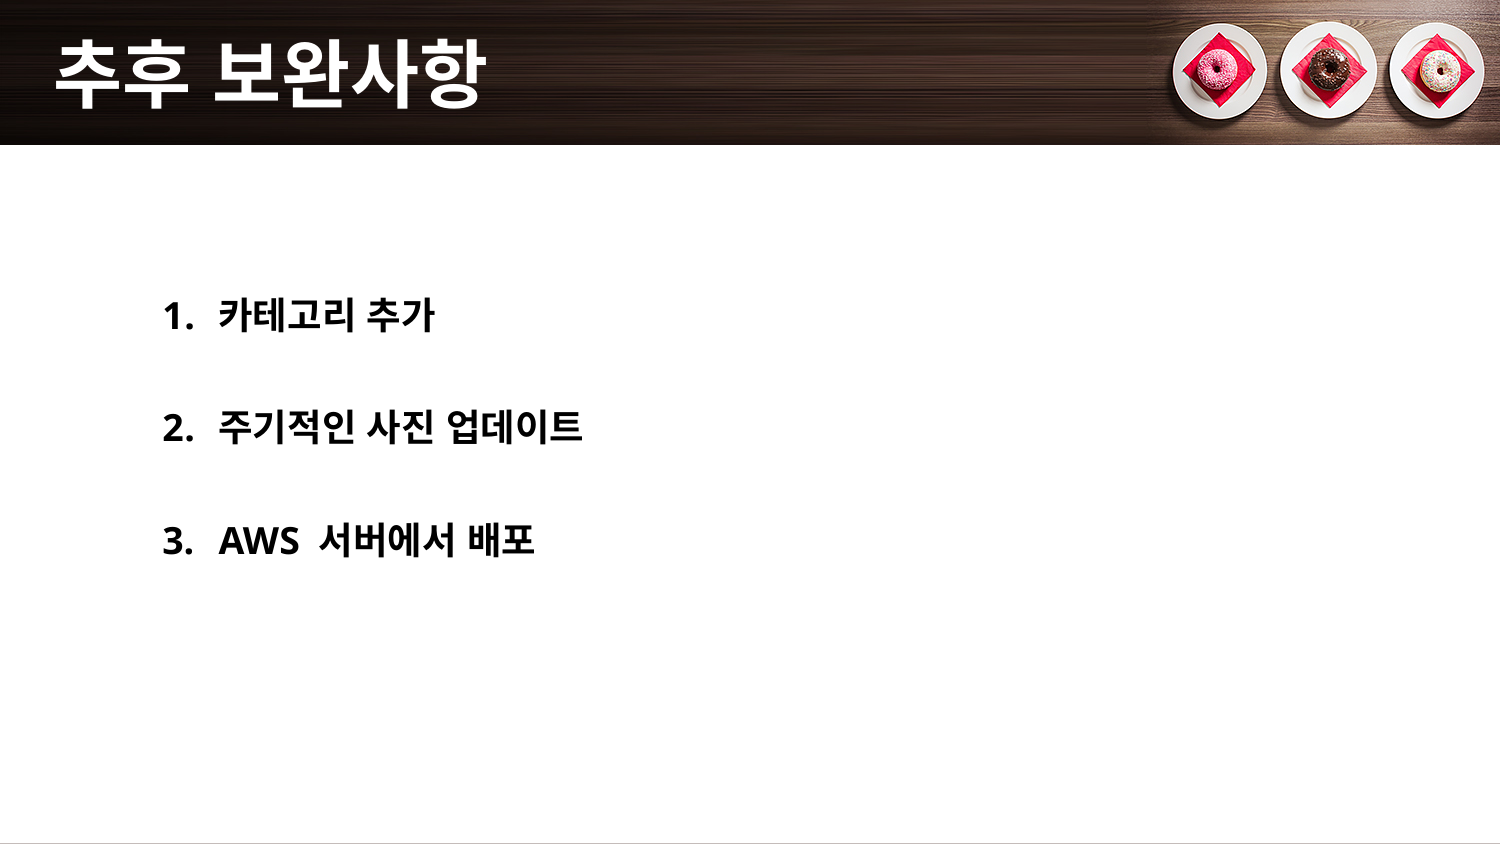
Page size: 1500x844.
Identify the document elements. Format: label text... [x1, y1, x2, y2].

title 추후 보완사항 [0, 0, 1500, 143]
text_box 카테고리 추가 주기적인 사진 업데이트 AWS 서버에서 배포 [147, 217, 1270, 570]
text_box [0, 143, 1500, 844]
